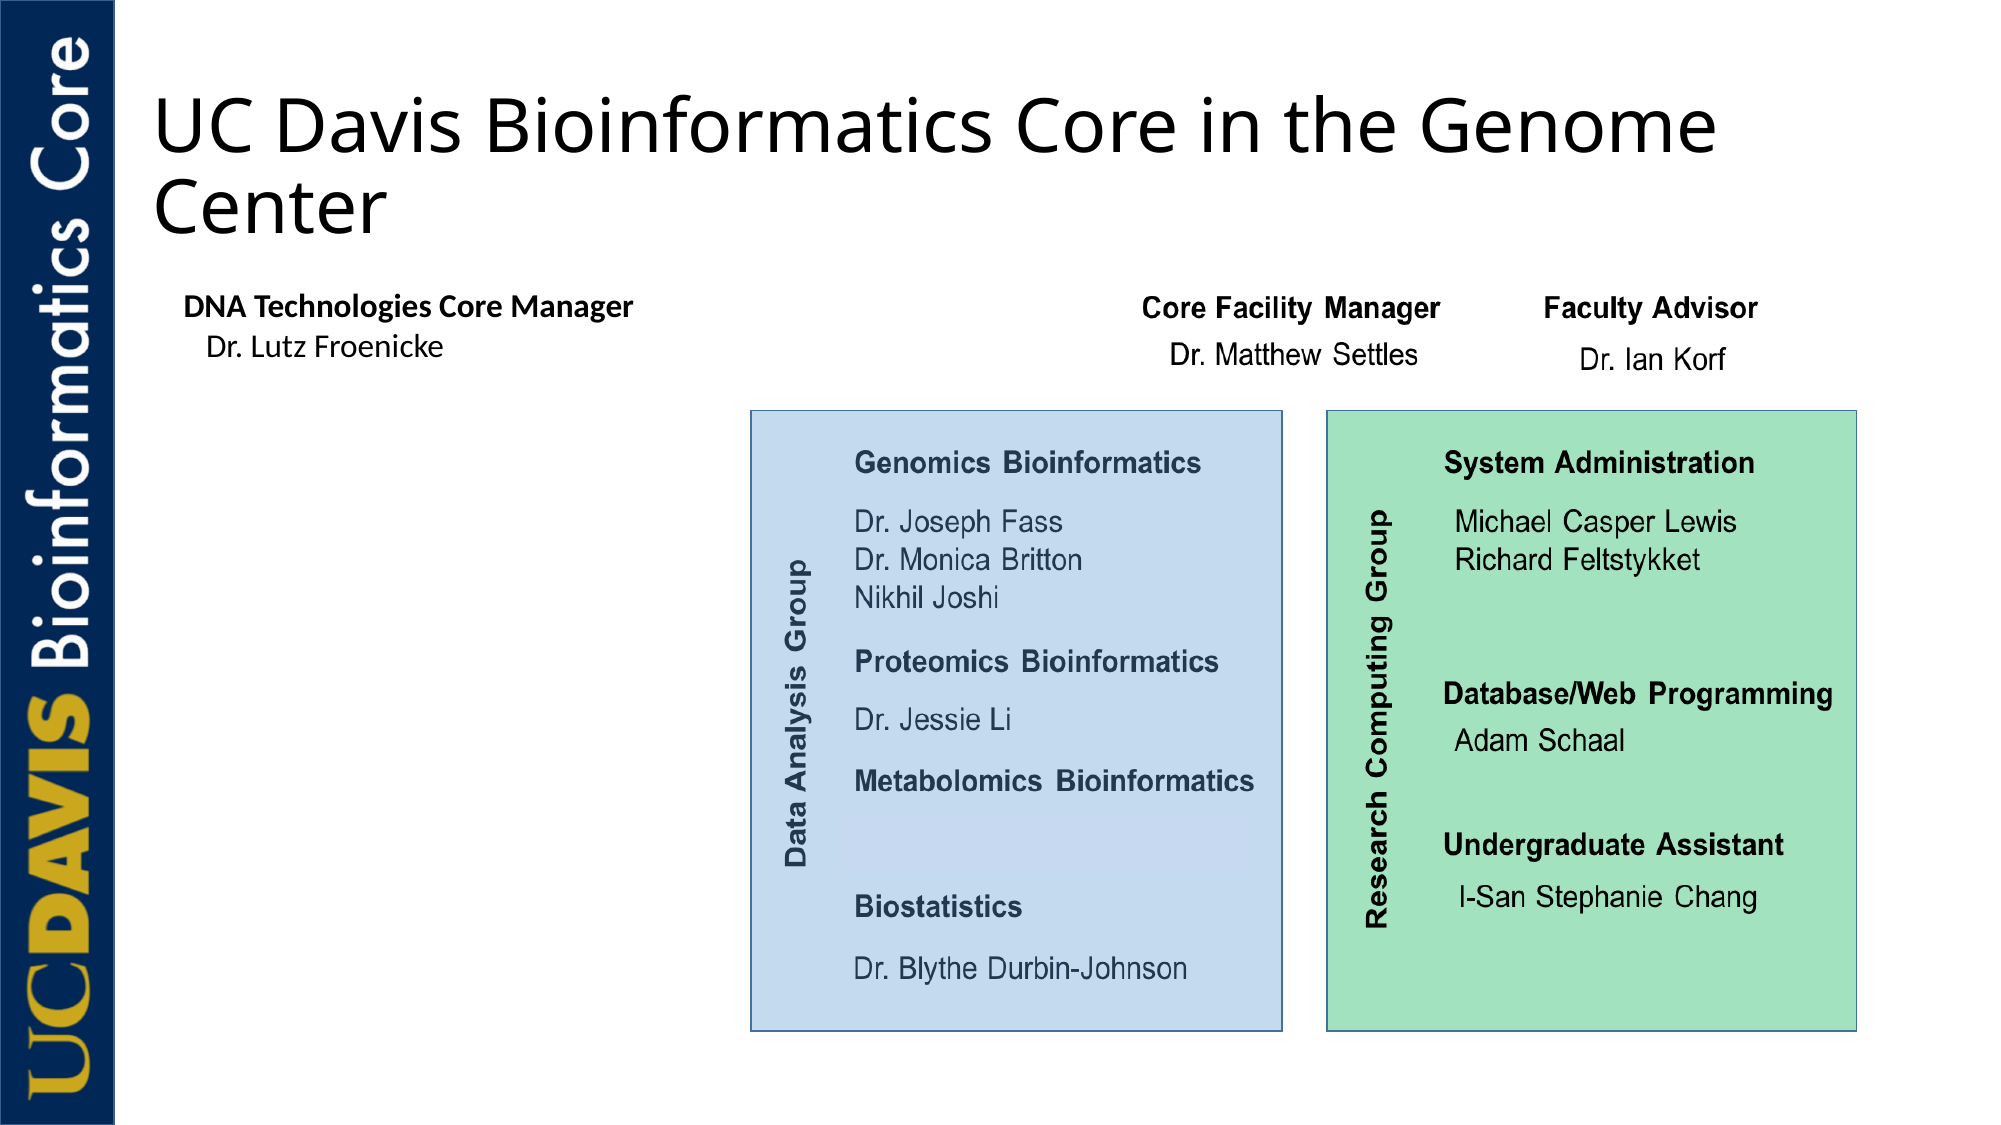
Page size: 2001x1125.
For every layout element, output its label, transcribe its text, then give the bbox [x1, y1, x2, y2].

picture [8, 0, 112, 1121]
text_box DNA Technologies Core Manager Dr. Lutz Froenicke [168, 277, 719, 417]
title UC Davis Bioinformatics Core in the Genome Center [137, 59, 1863, 278]
picture [750, 277, 1863, 1038]
